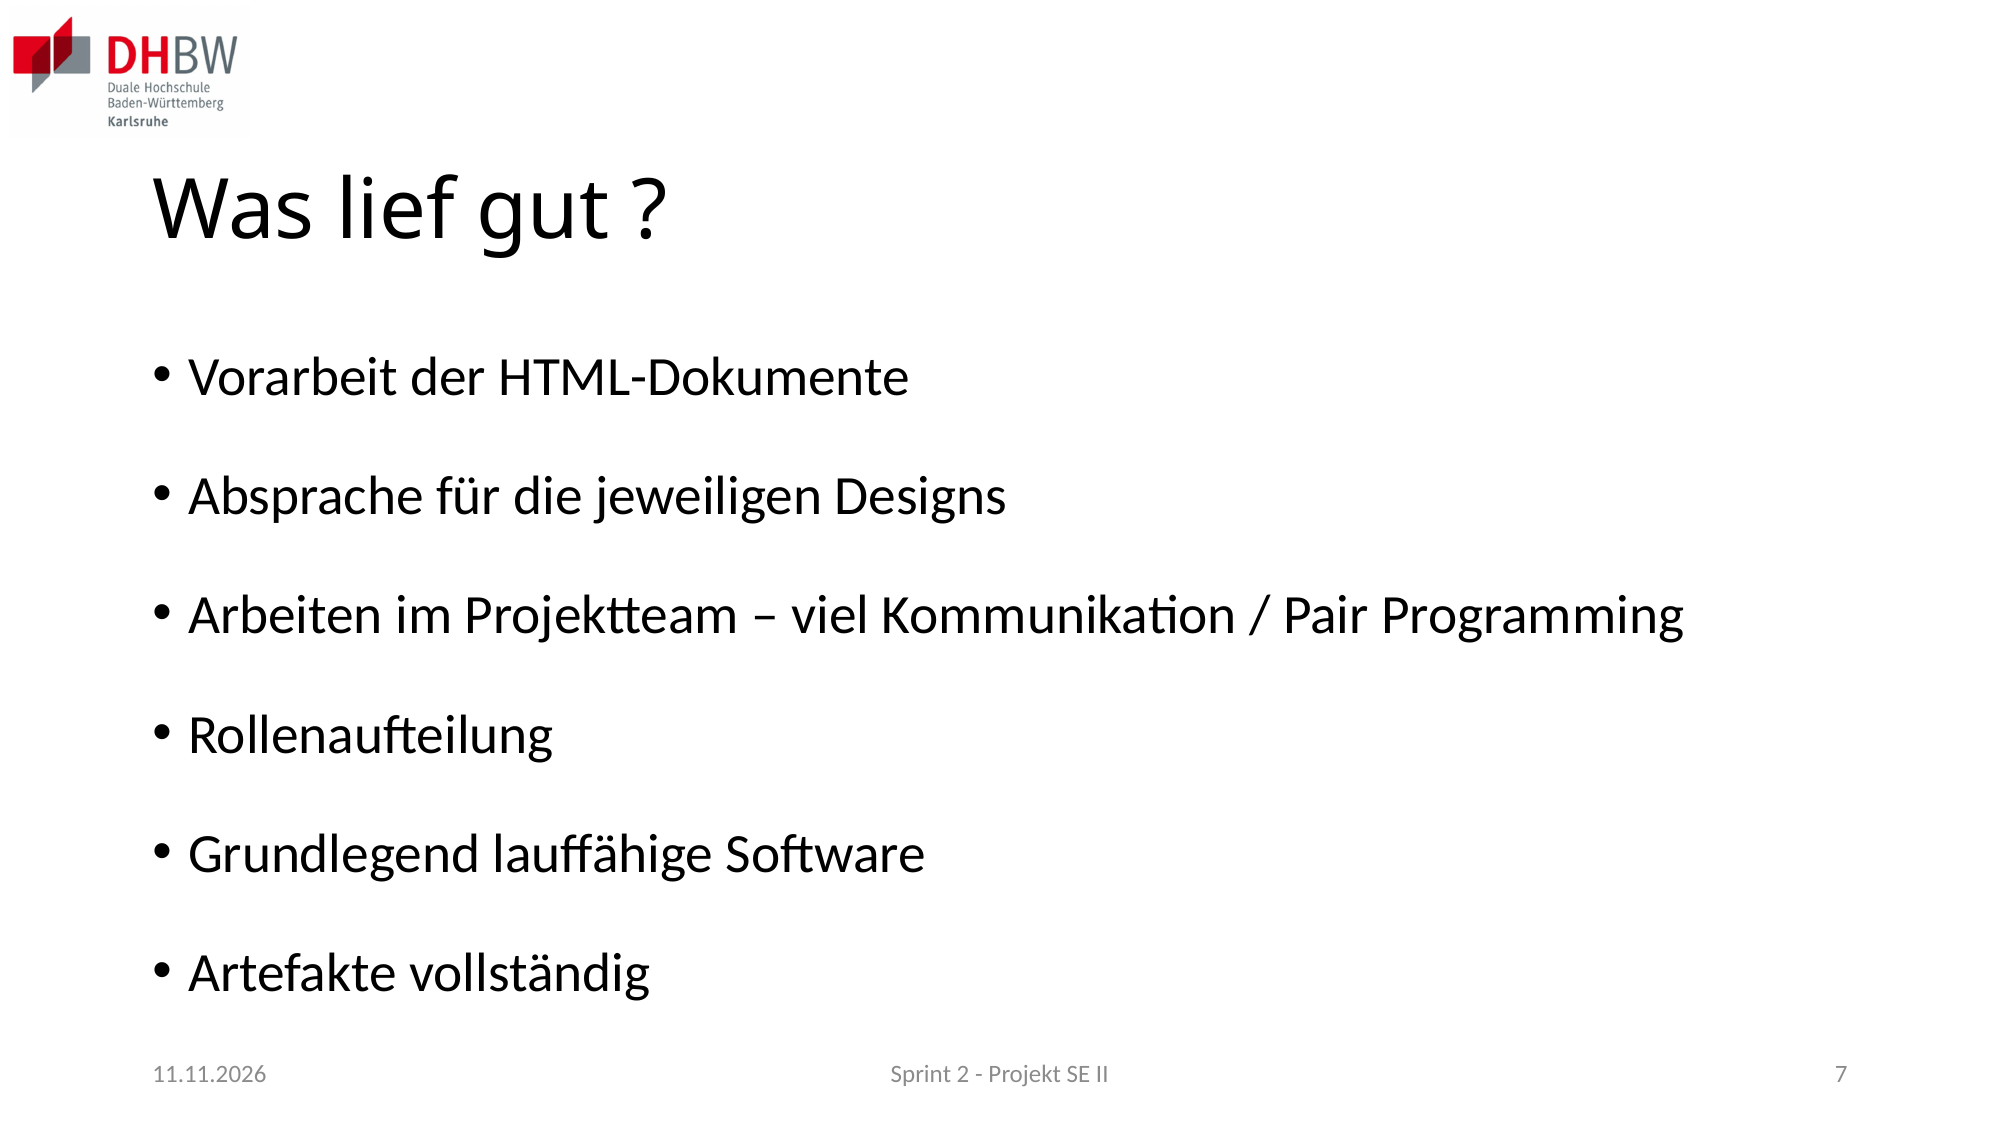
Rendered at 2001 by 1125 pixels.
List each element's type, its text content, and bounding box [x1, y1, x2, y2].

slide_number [137, 1042, 588, 1103]
title Was lief gut ? [137, 145, 1863, 278]
list Vorarbeit der HTML-Dokumente Absprache für die jeweiligen Designs Arbeiten im Projektteam – viel Kommunikation / Pair Programming Rollenaufteilung Grundlegend lauffähige Software Artefakte vollständig [137, 299, 1863, 1014]
slide_number 7 [1412, 1042, 1863, 1103]
picture [9, 5, 250, 138]
footer Sprint 2 - Projekt SE II [662, 1042, 1338, 1103]
